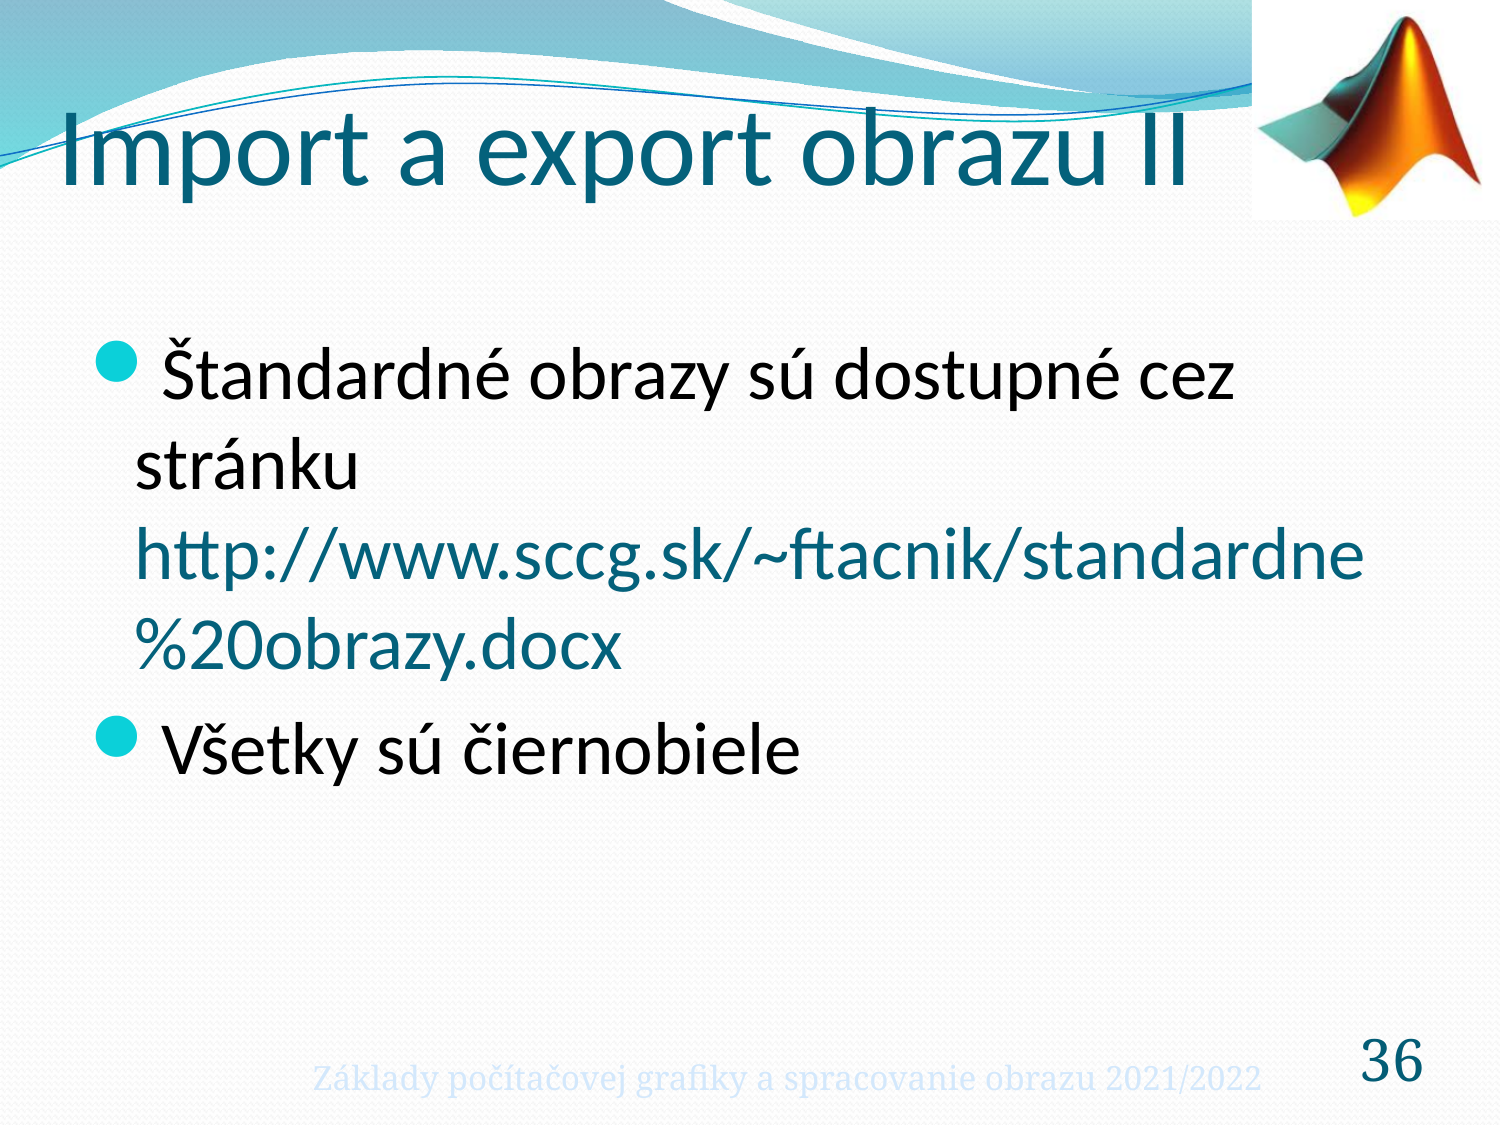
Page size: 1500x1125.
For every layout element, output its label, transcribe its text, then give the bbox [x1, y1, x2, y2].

title Import a export obrazu II [0, 66, 1244, 209]
picture [1251, 0, 1500, 220]
footer Základy počítačovej grafiky a spracovanie obrazu 2021/2022 [312, 1042, 1270, 1103]
list Štandardné obrazy sú dostupné cez stránku http://www.sccg.sk/~ftacnik/standardne%20obrazy.docx Všetky sú čiernobiele [75, 317, 1425, 1038]
slide_number 36 [1299, 1042, 1425, 1103]
